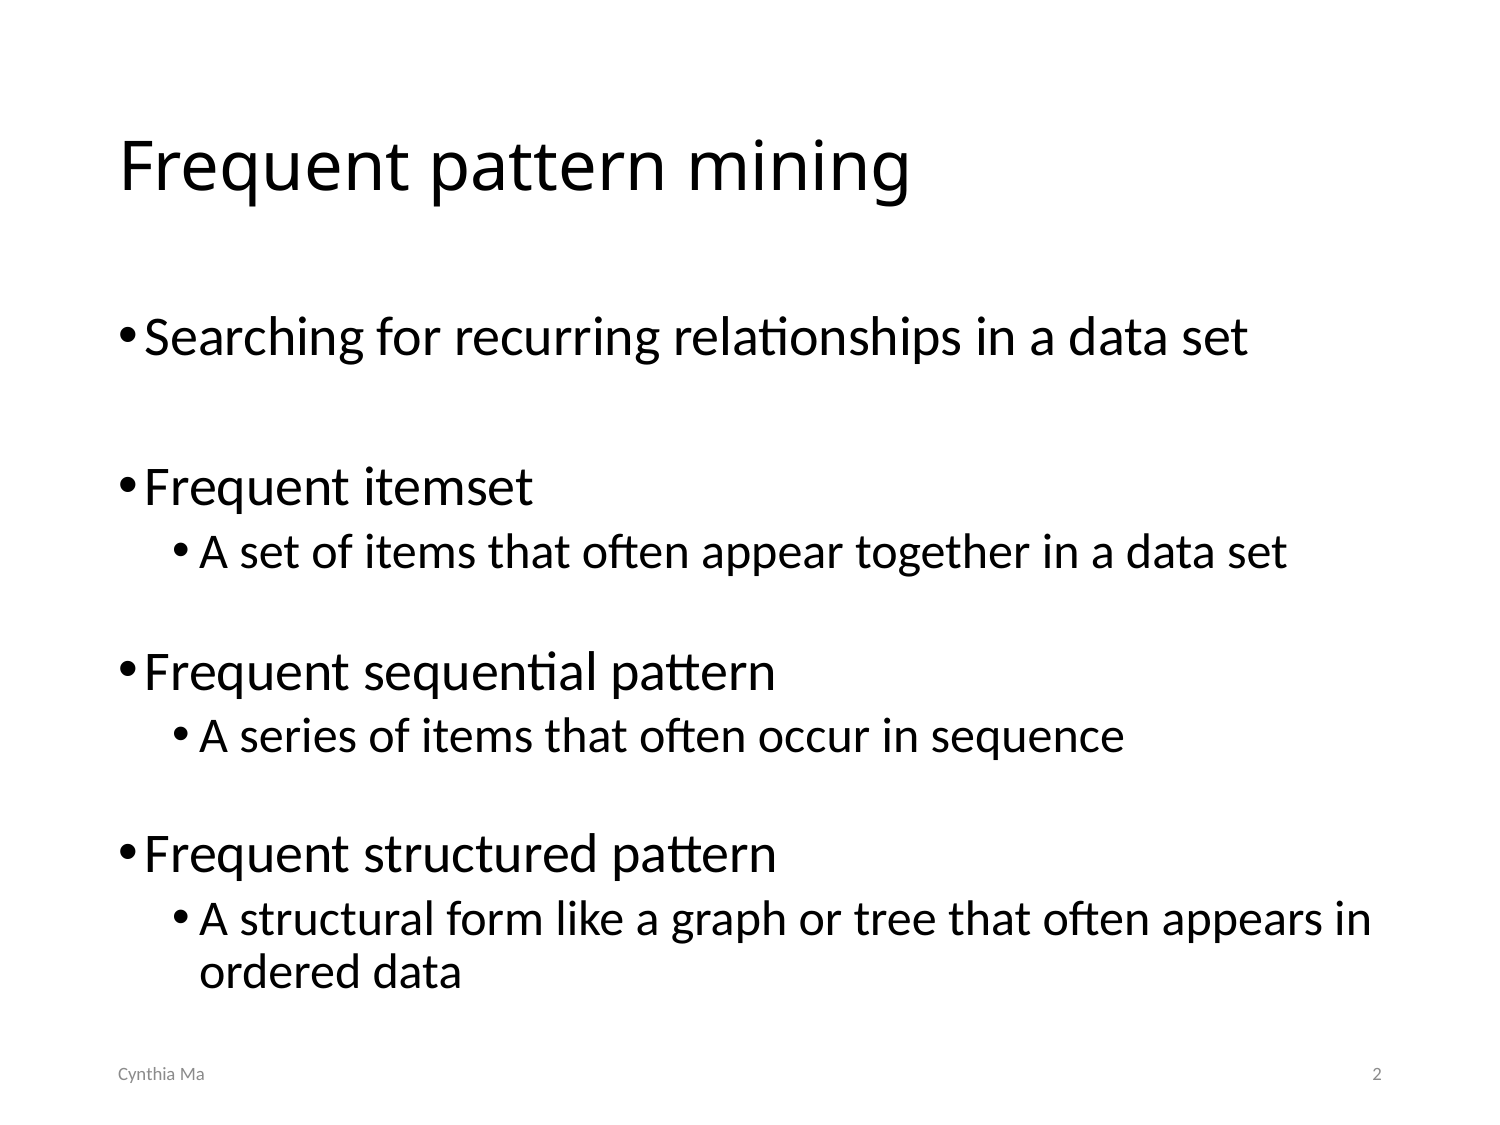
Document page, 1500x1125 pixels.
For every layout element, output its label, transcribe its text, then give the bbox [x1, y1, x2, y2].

list Searching for recurring relationships in a data set Frequent itemset A set of items that often appear together in a data set Frequent sequential pattern A series of items that often occur in sequence Frequent structured pattern A structural form like a graph or tree that often appears in ordered data [103, 299, 1397, 1014]
title Frequent pattern mining [103, 59, 1397, 278]
slide_number 2 [1059, 1042, 1397, 1103]
slide_number Cynthia Ma [103, 1042, 441, 1103]
